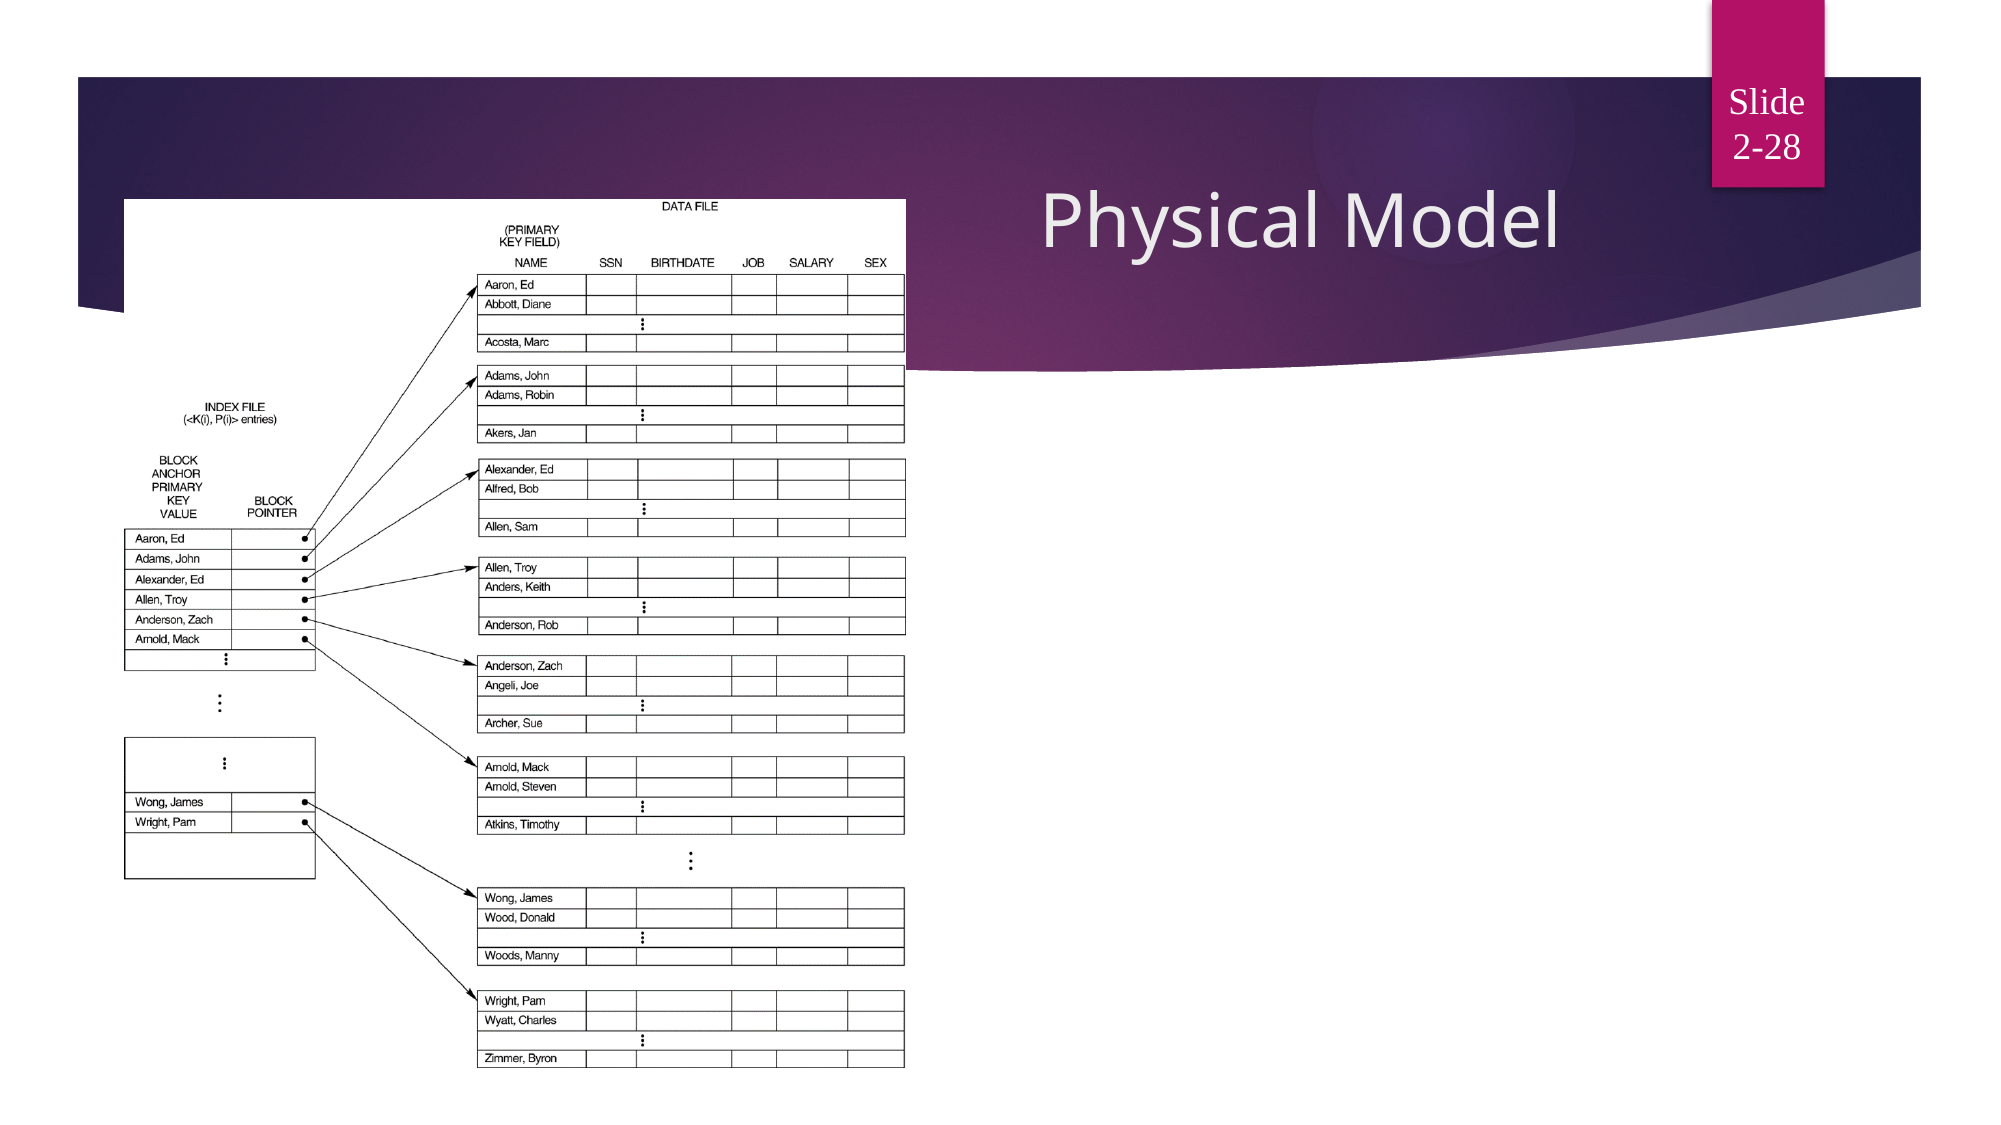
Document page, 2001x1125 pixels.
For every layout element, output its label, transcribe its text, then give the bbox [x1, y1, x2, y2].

picture [123, 199, 906, 1068]
slide_number Slide 2-28 [1698, 48, 1836, 175]
title Physical Model [1024, 159, 1627, 276]
